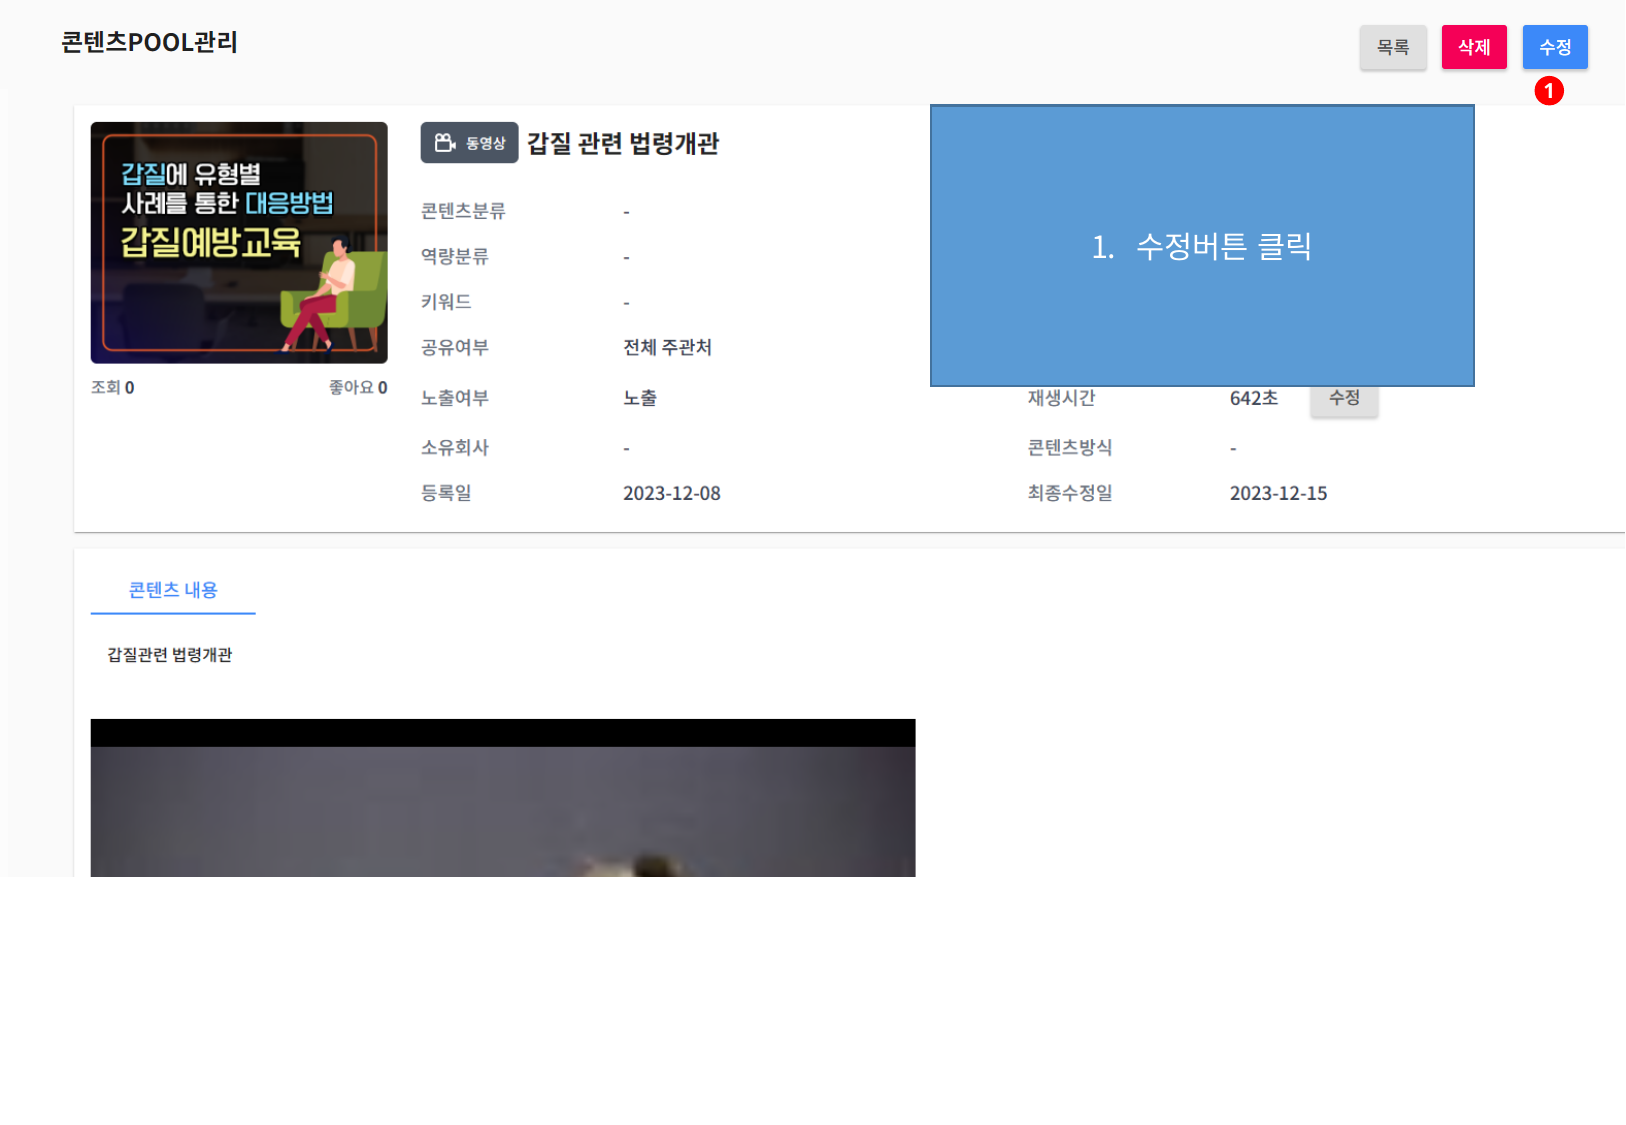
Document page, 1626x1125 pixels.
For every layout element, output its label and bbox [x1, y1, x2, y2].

picture [0, 0, 1625, 877]
